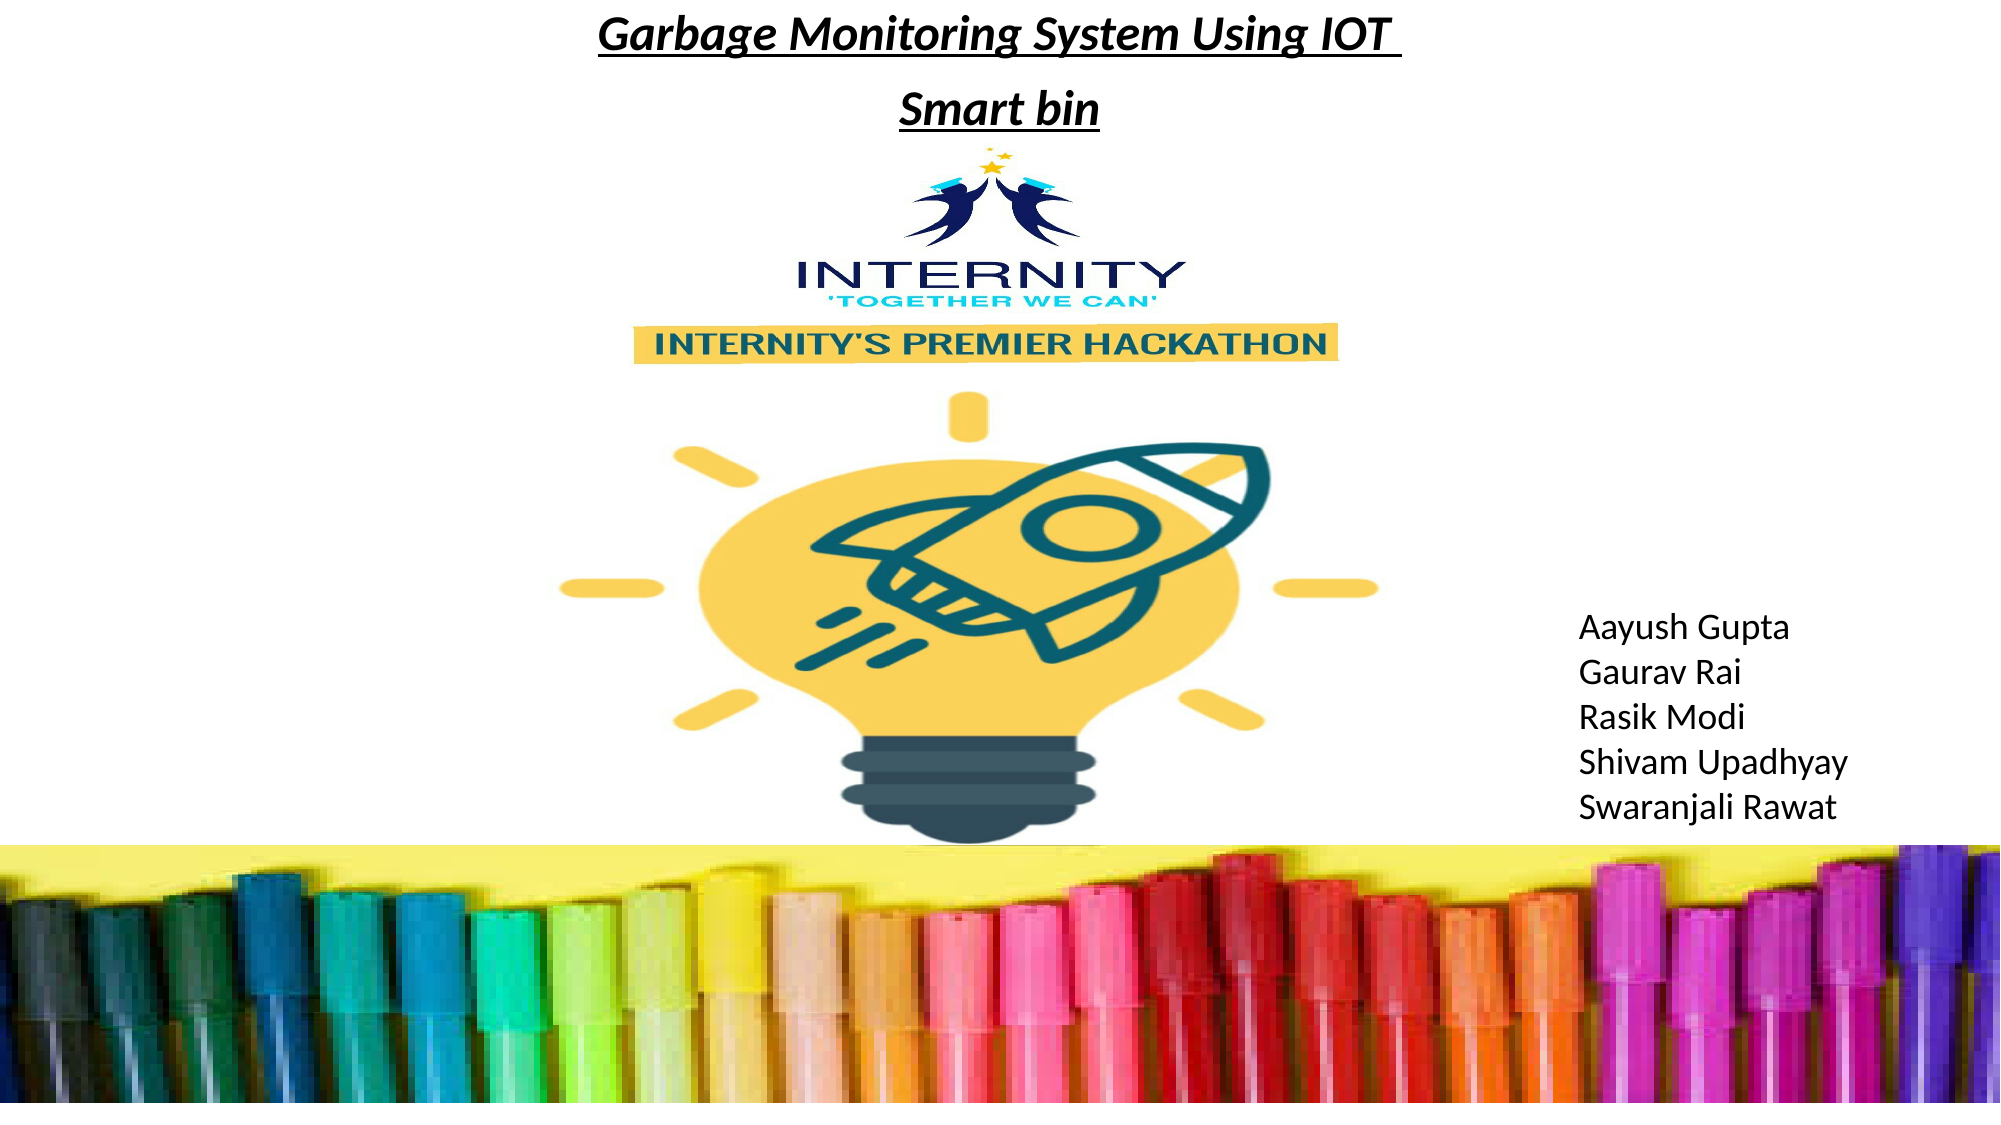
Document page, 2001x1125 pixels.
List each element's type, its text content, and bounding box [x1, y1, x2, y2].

picture [0, 142, 2000, 1103]
picture [441, 1052, 445, 1063]
subtitle Garbage Monitoring System Using IOT Smart bin [0, 0, 2000, 142]
